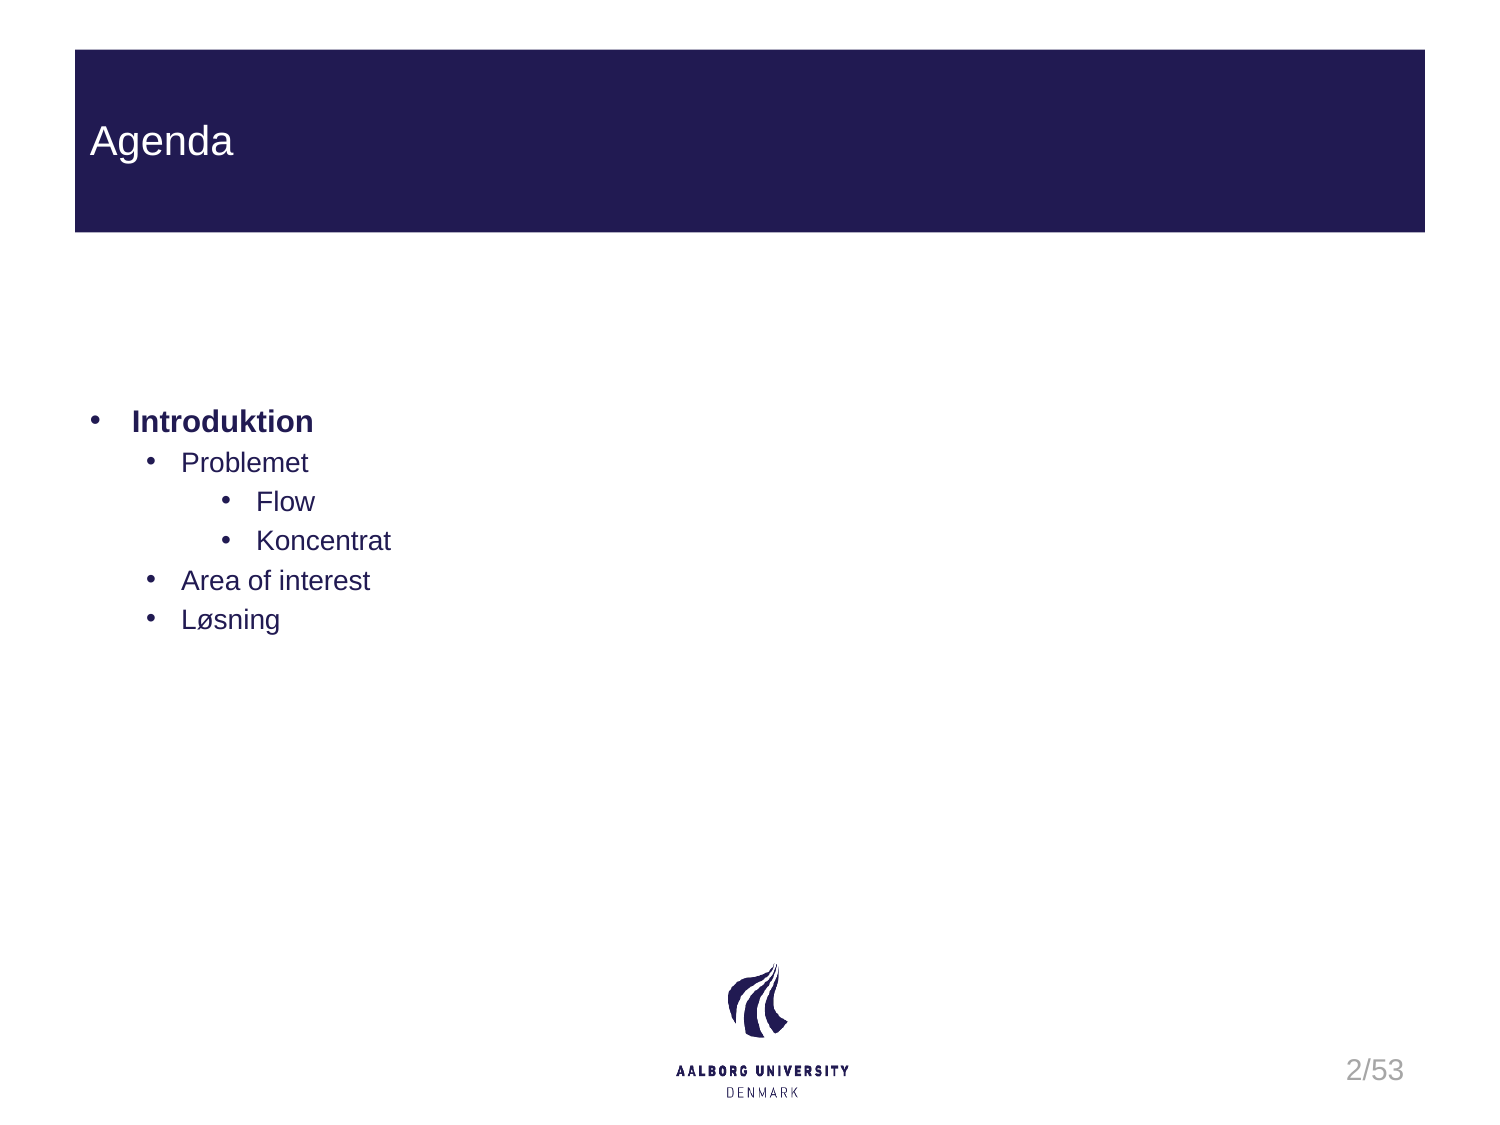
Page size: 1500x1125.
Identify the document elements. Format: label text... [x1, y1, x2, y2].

picture [661, 945, 863, 1115]
text_box Agenda [75, 45, 1425, 233]
text_box Introduktion Problemet Flow Koncentrat Area of interest Løsning [75, 262, 1425, 931]
